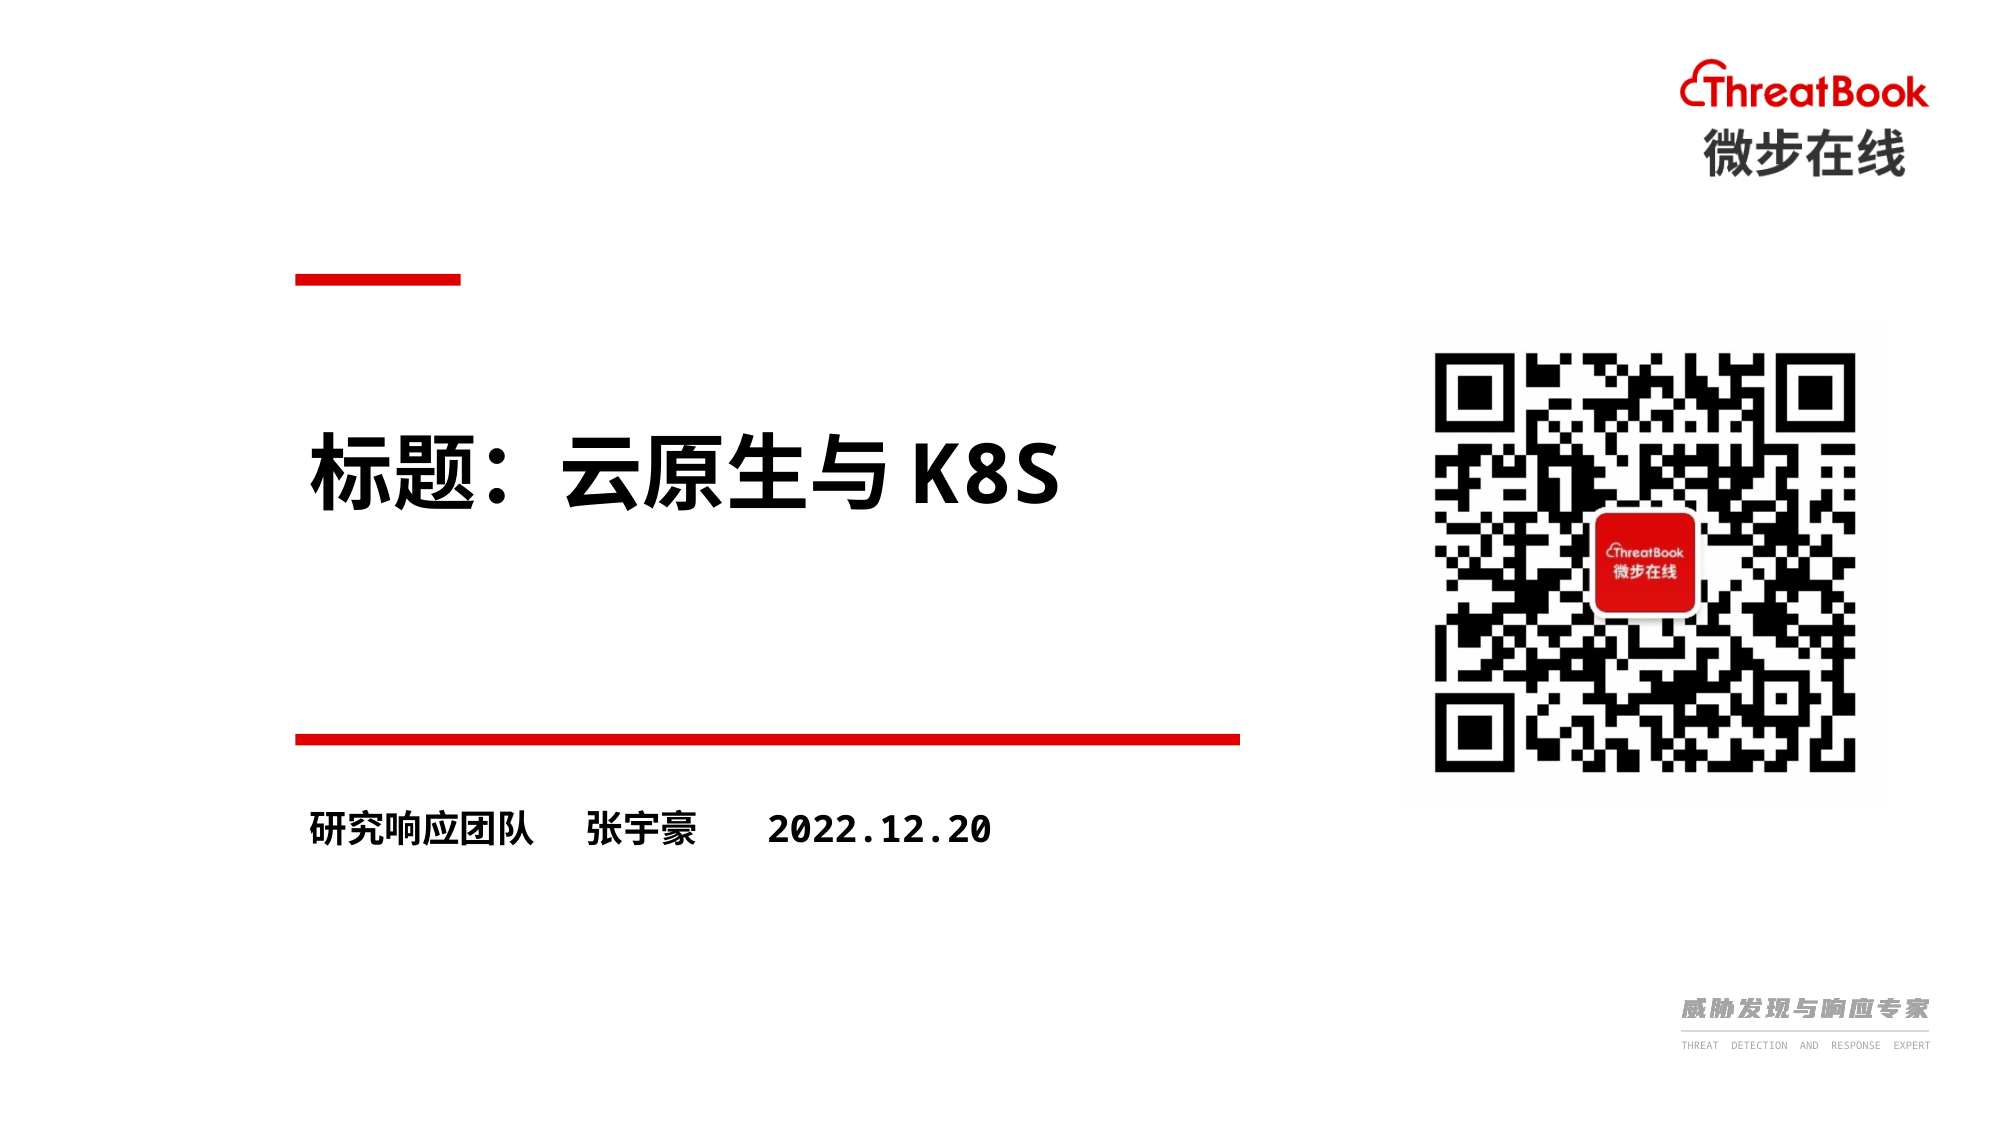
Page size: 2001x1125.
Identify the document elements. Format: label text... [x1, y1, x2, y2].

text_box 研究响应团队 张宇豪 2022.12.20 [295, 797, 1065, 858]
picture [1680, 58, 1930, 178]
text_box 标题：云原生与K8S [295, 383, 1401, 528]
picture [1401, 319, 1889, 806]
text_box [1681, 998, 1932, 1060]
text_box [294, 273, 462, 287]
text_box [294, 733, 1241, 746]
